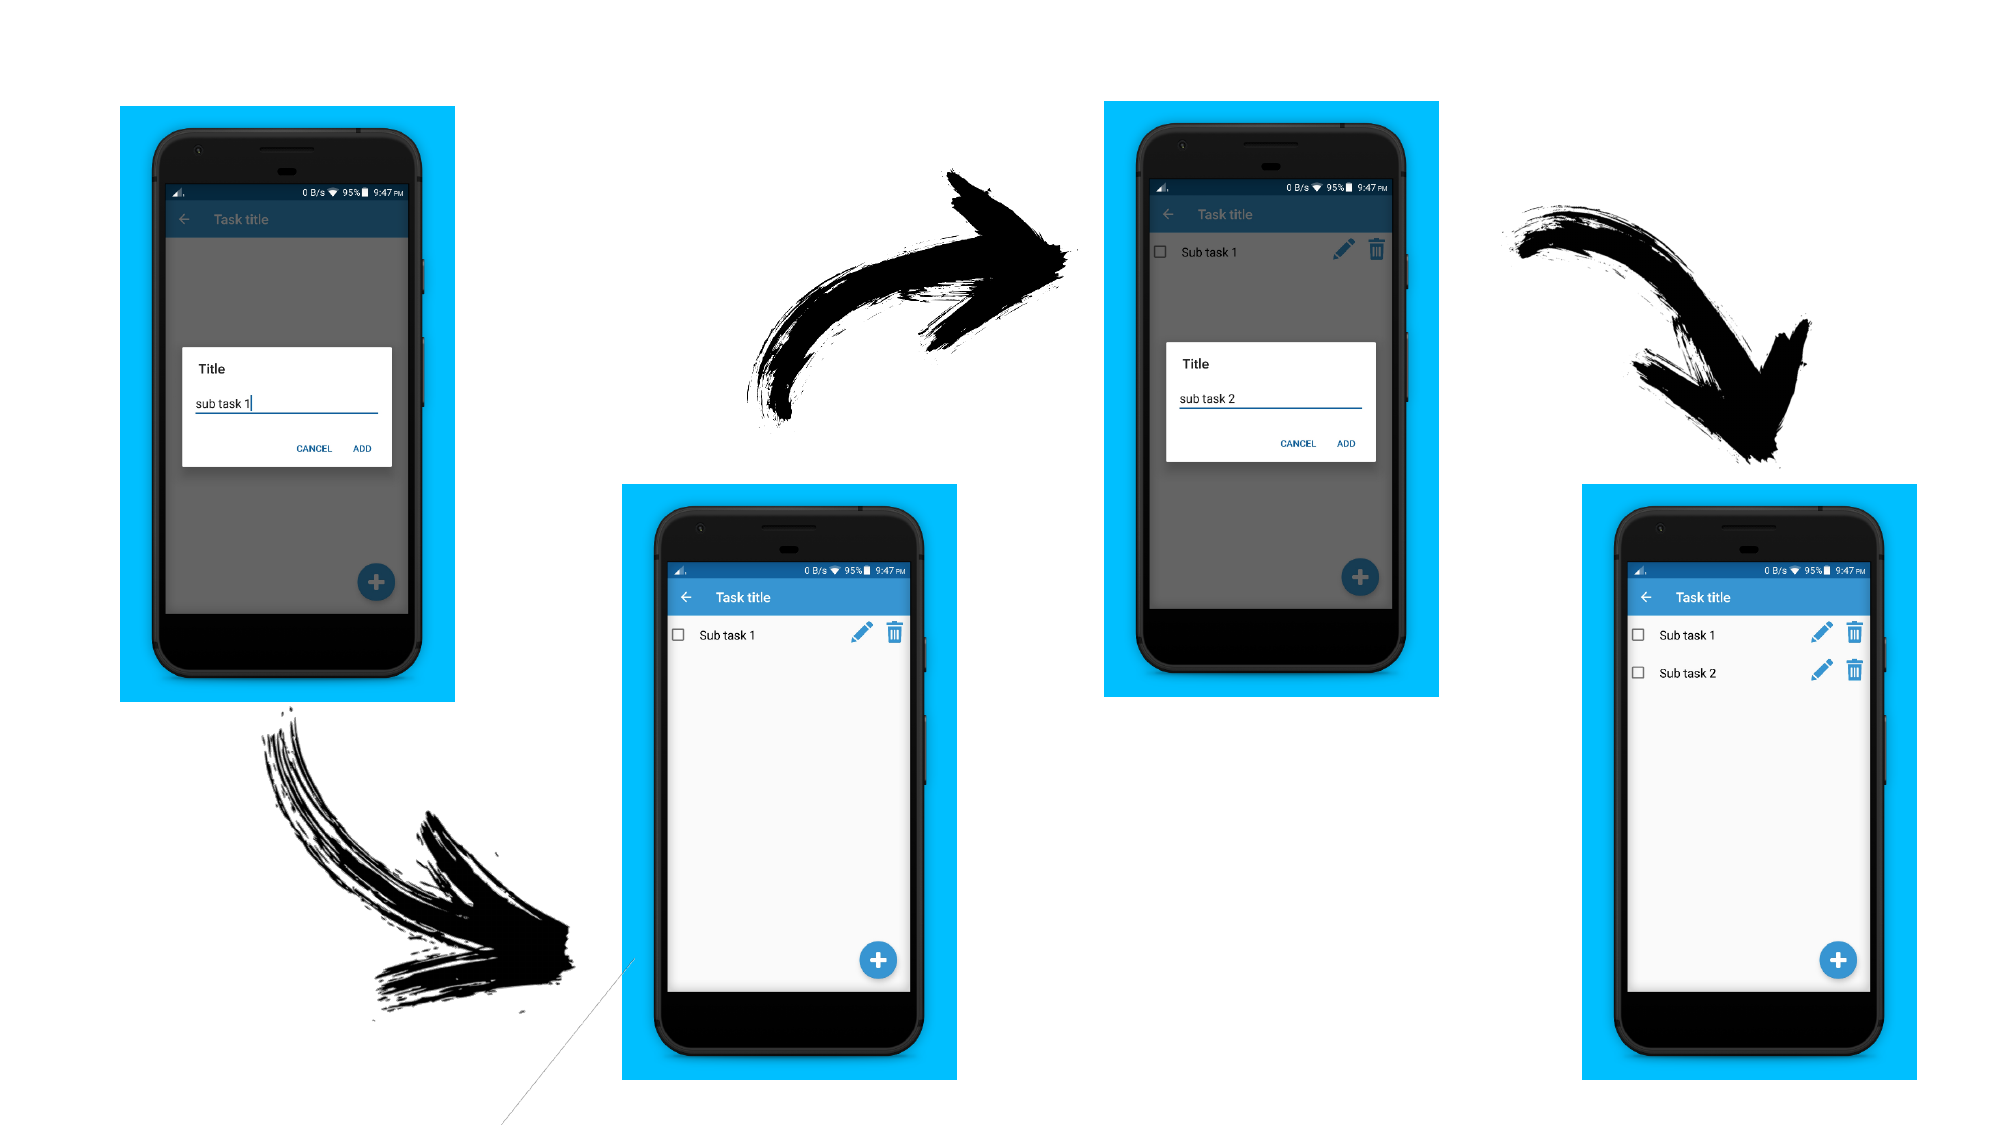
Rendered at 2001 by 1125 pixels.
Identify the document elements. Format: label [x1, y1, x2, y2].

picture [1137, 124, 1408, 672]
picture [655, 507, 926, 1055]
picture [1615, 507, 1886, 1055]
picture [1493, 131, 1855, 483]
picture [153, 129, 424, 677]
picture [747, 168, 1078, 434]
picture [159, 703, 621, 1124]
